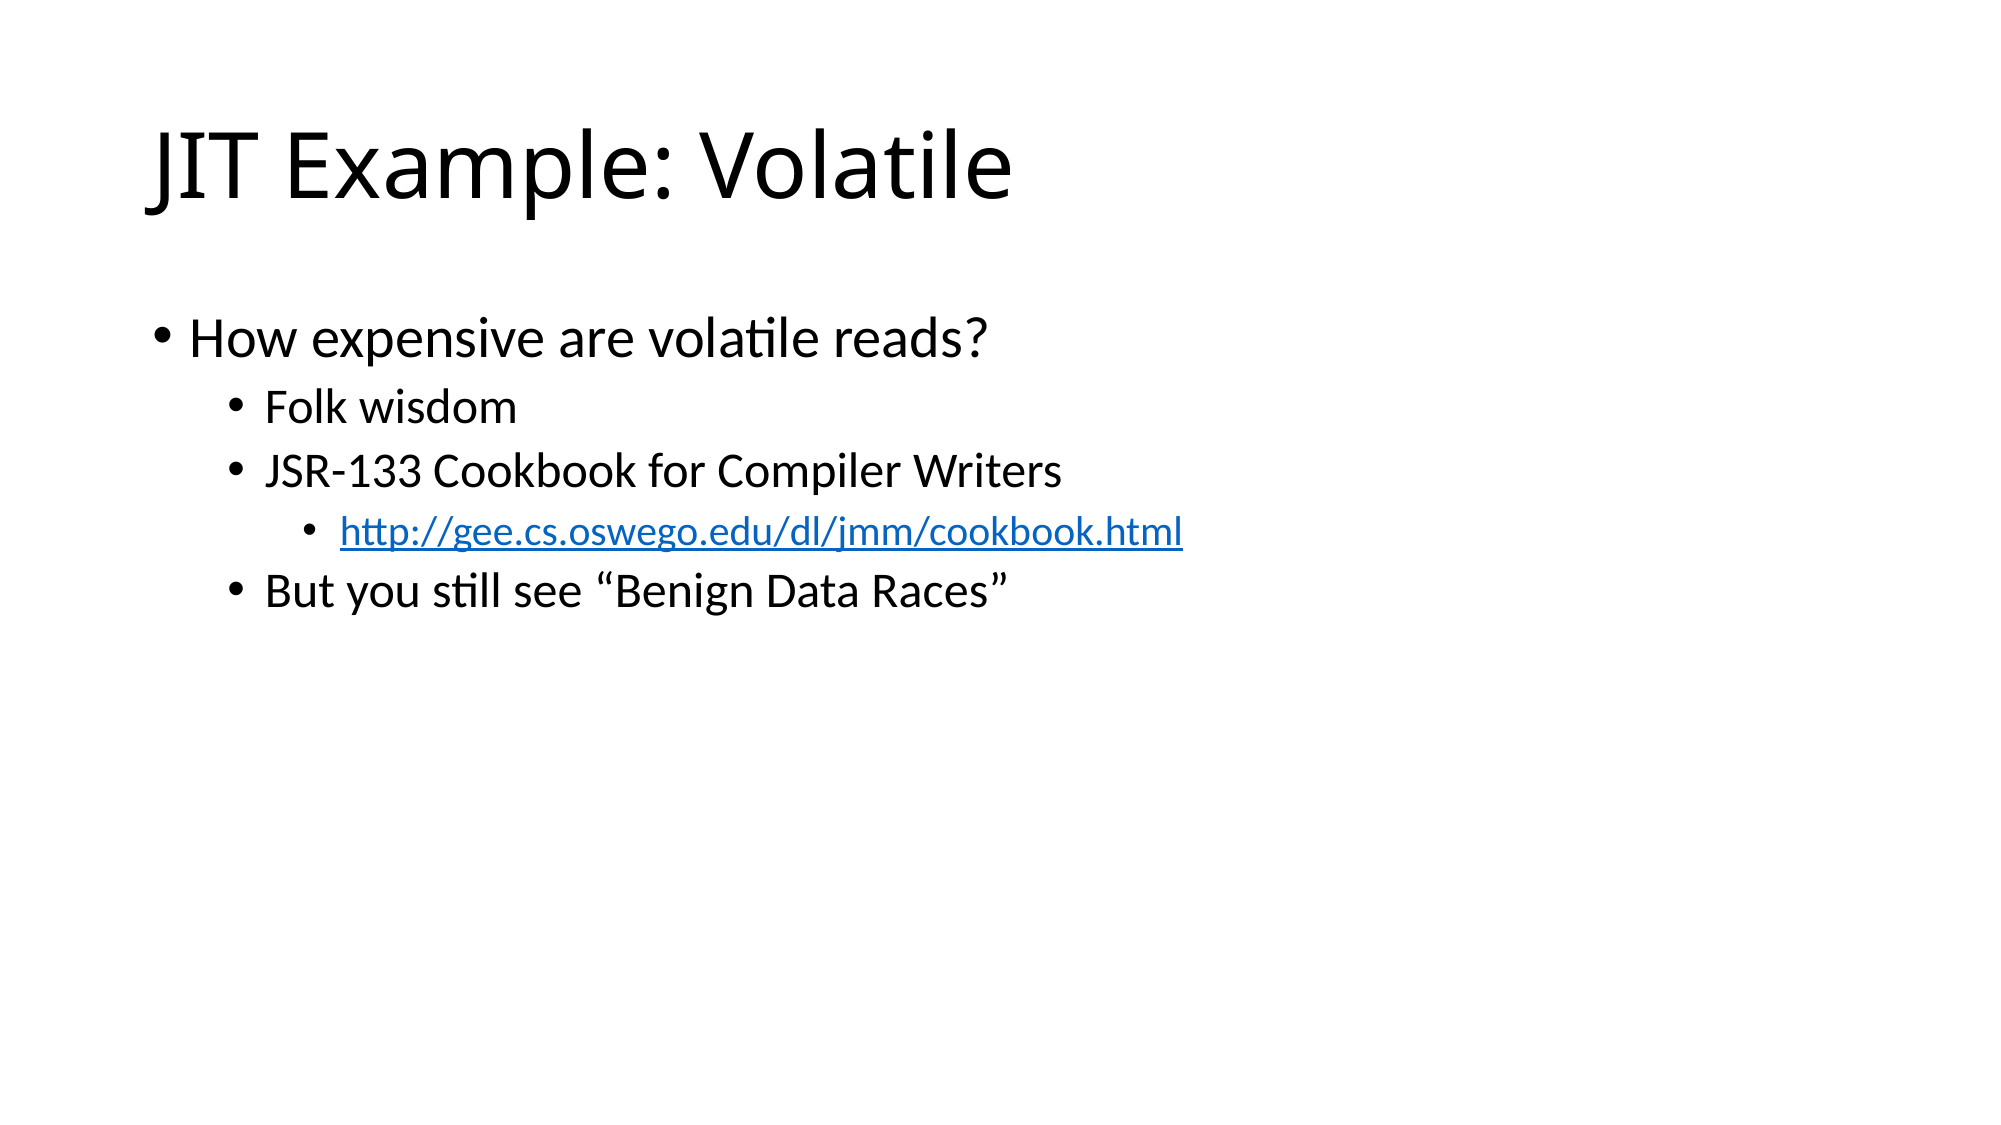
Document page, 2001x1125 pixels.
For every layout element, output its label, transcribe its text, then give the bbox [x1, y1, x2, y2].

list How expensive are volatile reads? Folk wisdom JSR-133 Cookbook for Compiler Writers http://gee.cs.oswego.edu/dl/jmm/cookbook.html But you still see “Benign Data Races” [137, 299, 1863, 1014]
title JIT Example: Volatile [137, 59, 1863, 278]
